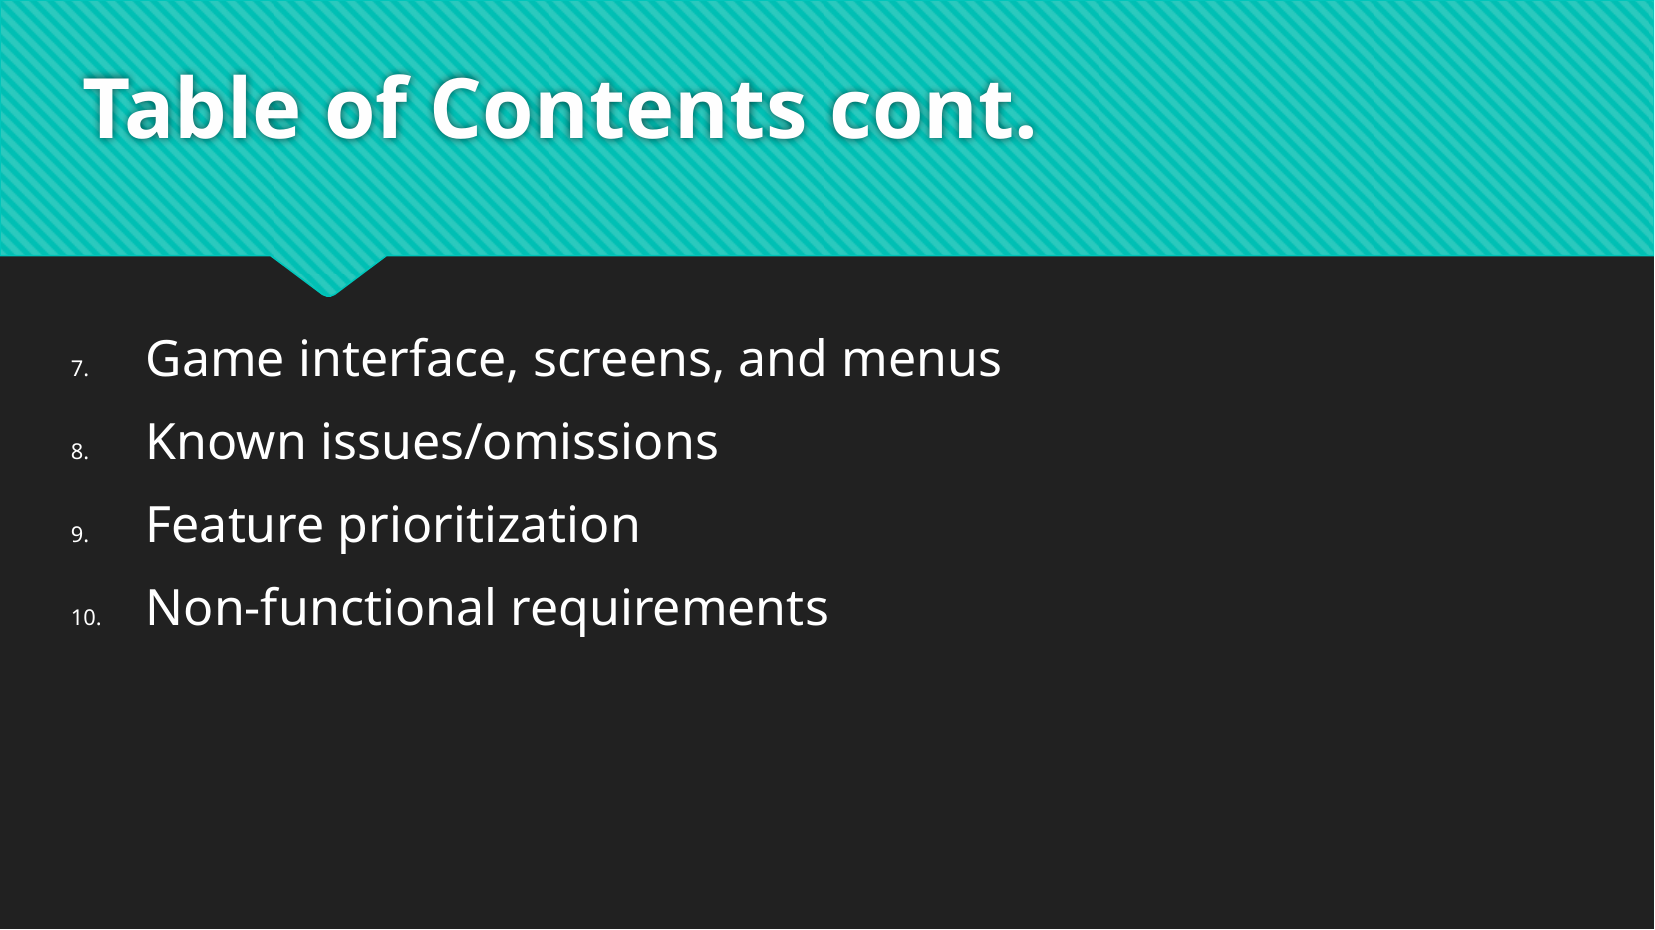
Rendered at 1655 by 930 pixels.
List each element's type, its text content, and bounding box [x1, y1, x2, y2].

text_box Game interface, screens, and menus Known issues/omissions Feature prioritization Non-functional requirements [64, 303, 1361, 719]
title Table of Contents cont. [80, 0, 1046, 155]
